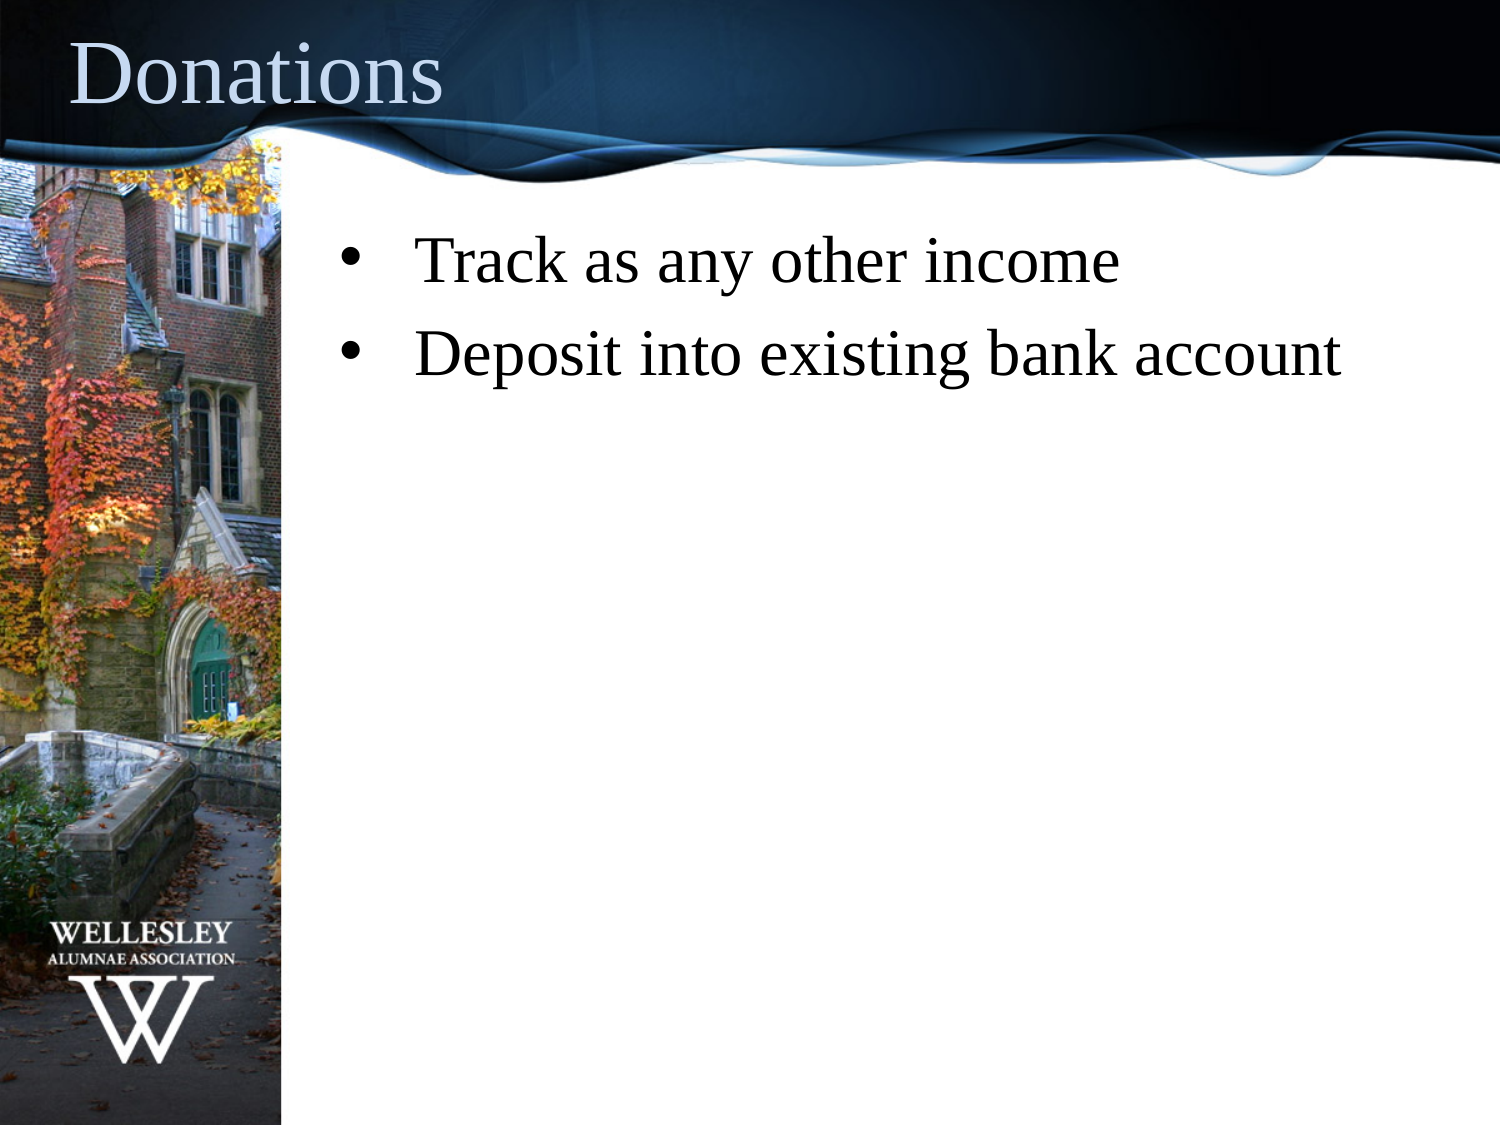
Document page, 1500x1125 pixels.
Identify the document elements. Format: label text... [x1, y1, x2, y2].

picture [0, 0, 1500, 1125]
list Track as any other income Deposit into existing bank account [324, 207, 1460, 1006]
title Donations [52, 6, 1483, 126]
